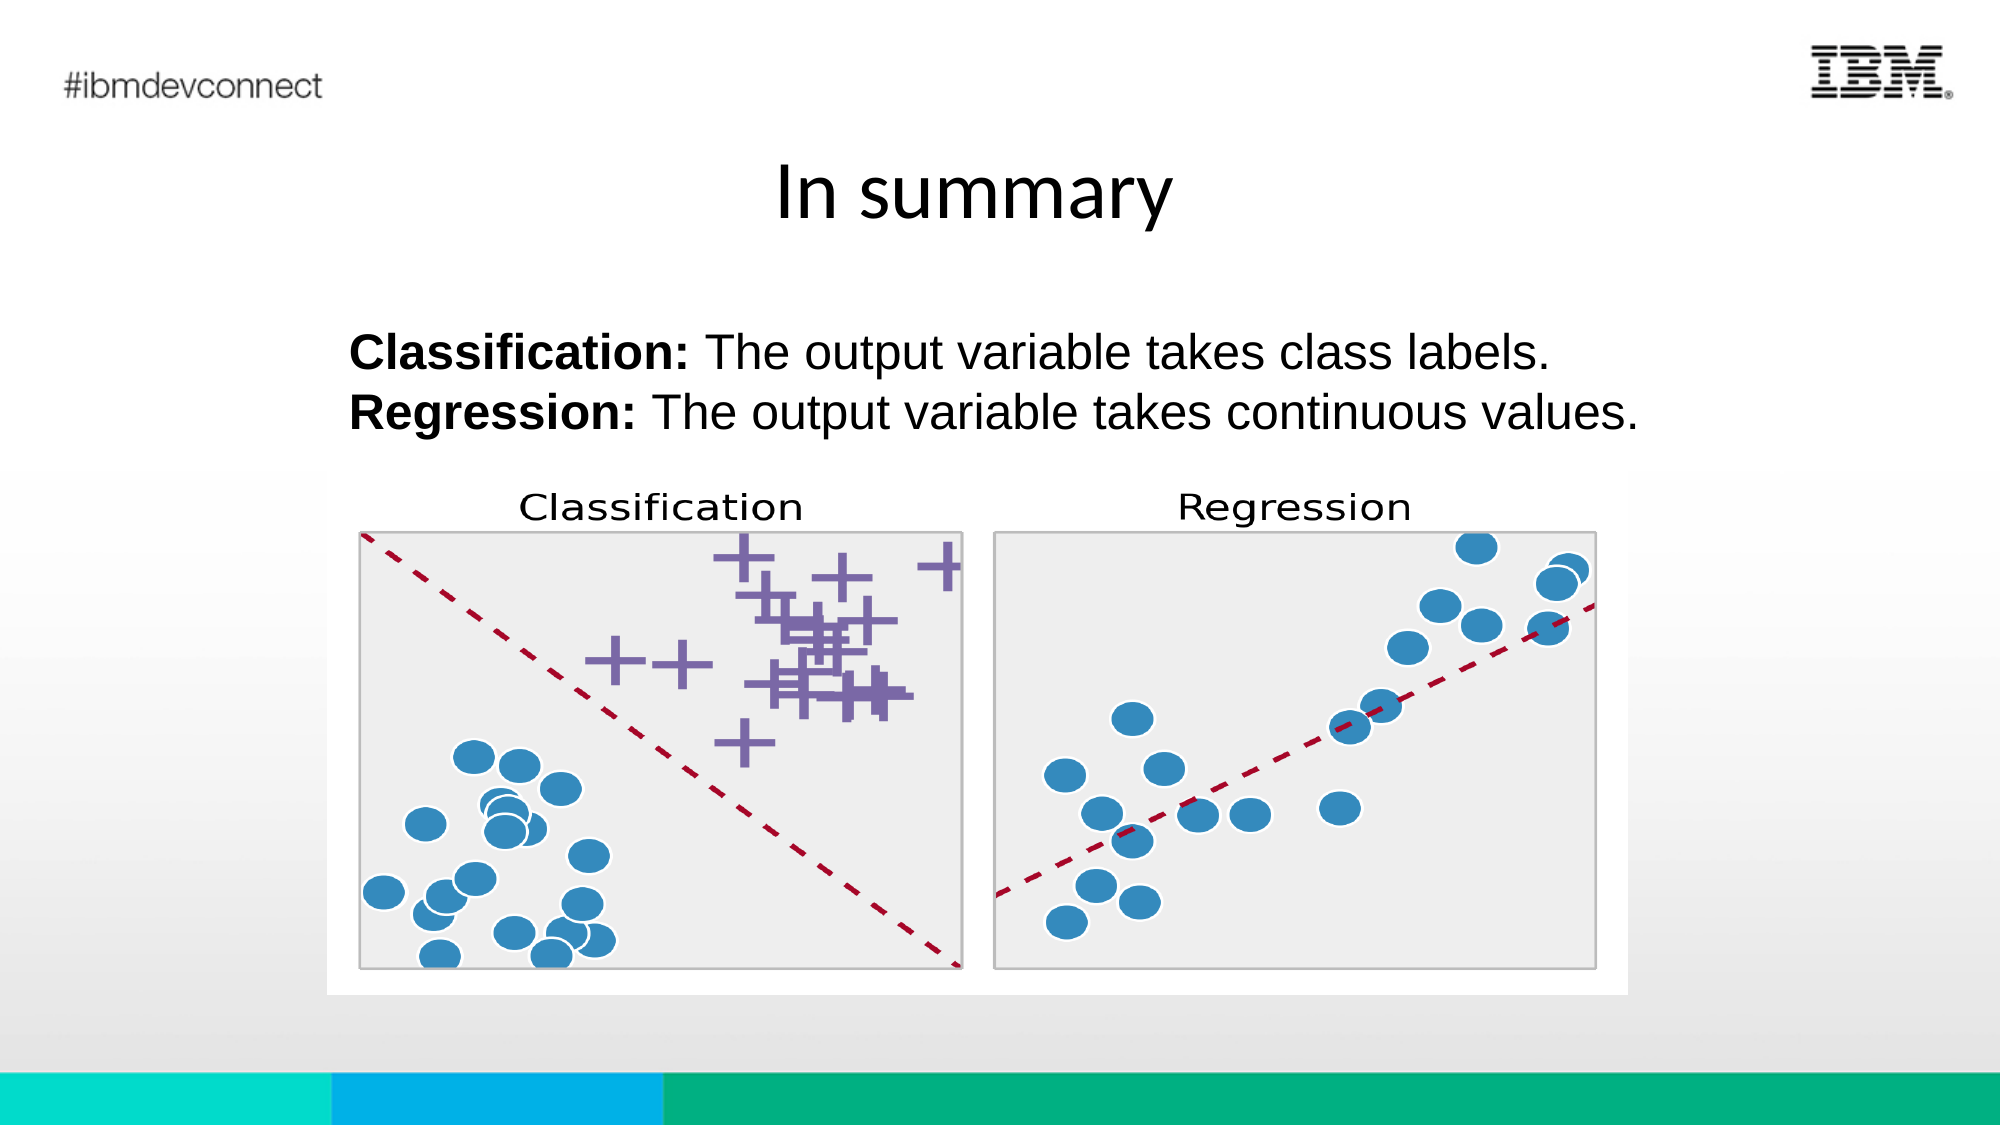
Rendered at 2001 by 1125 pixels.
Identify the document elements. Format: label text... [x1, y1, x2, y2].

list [327, 466, 1628, 995]
picture [0, 0, 2000, 1125]
title Classification: The output variable takes class labels. Regression: The output variable takes continuous values. [183, 311, 2000, 467]
text_box In summary [759, 127, 1190, 243]
